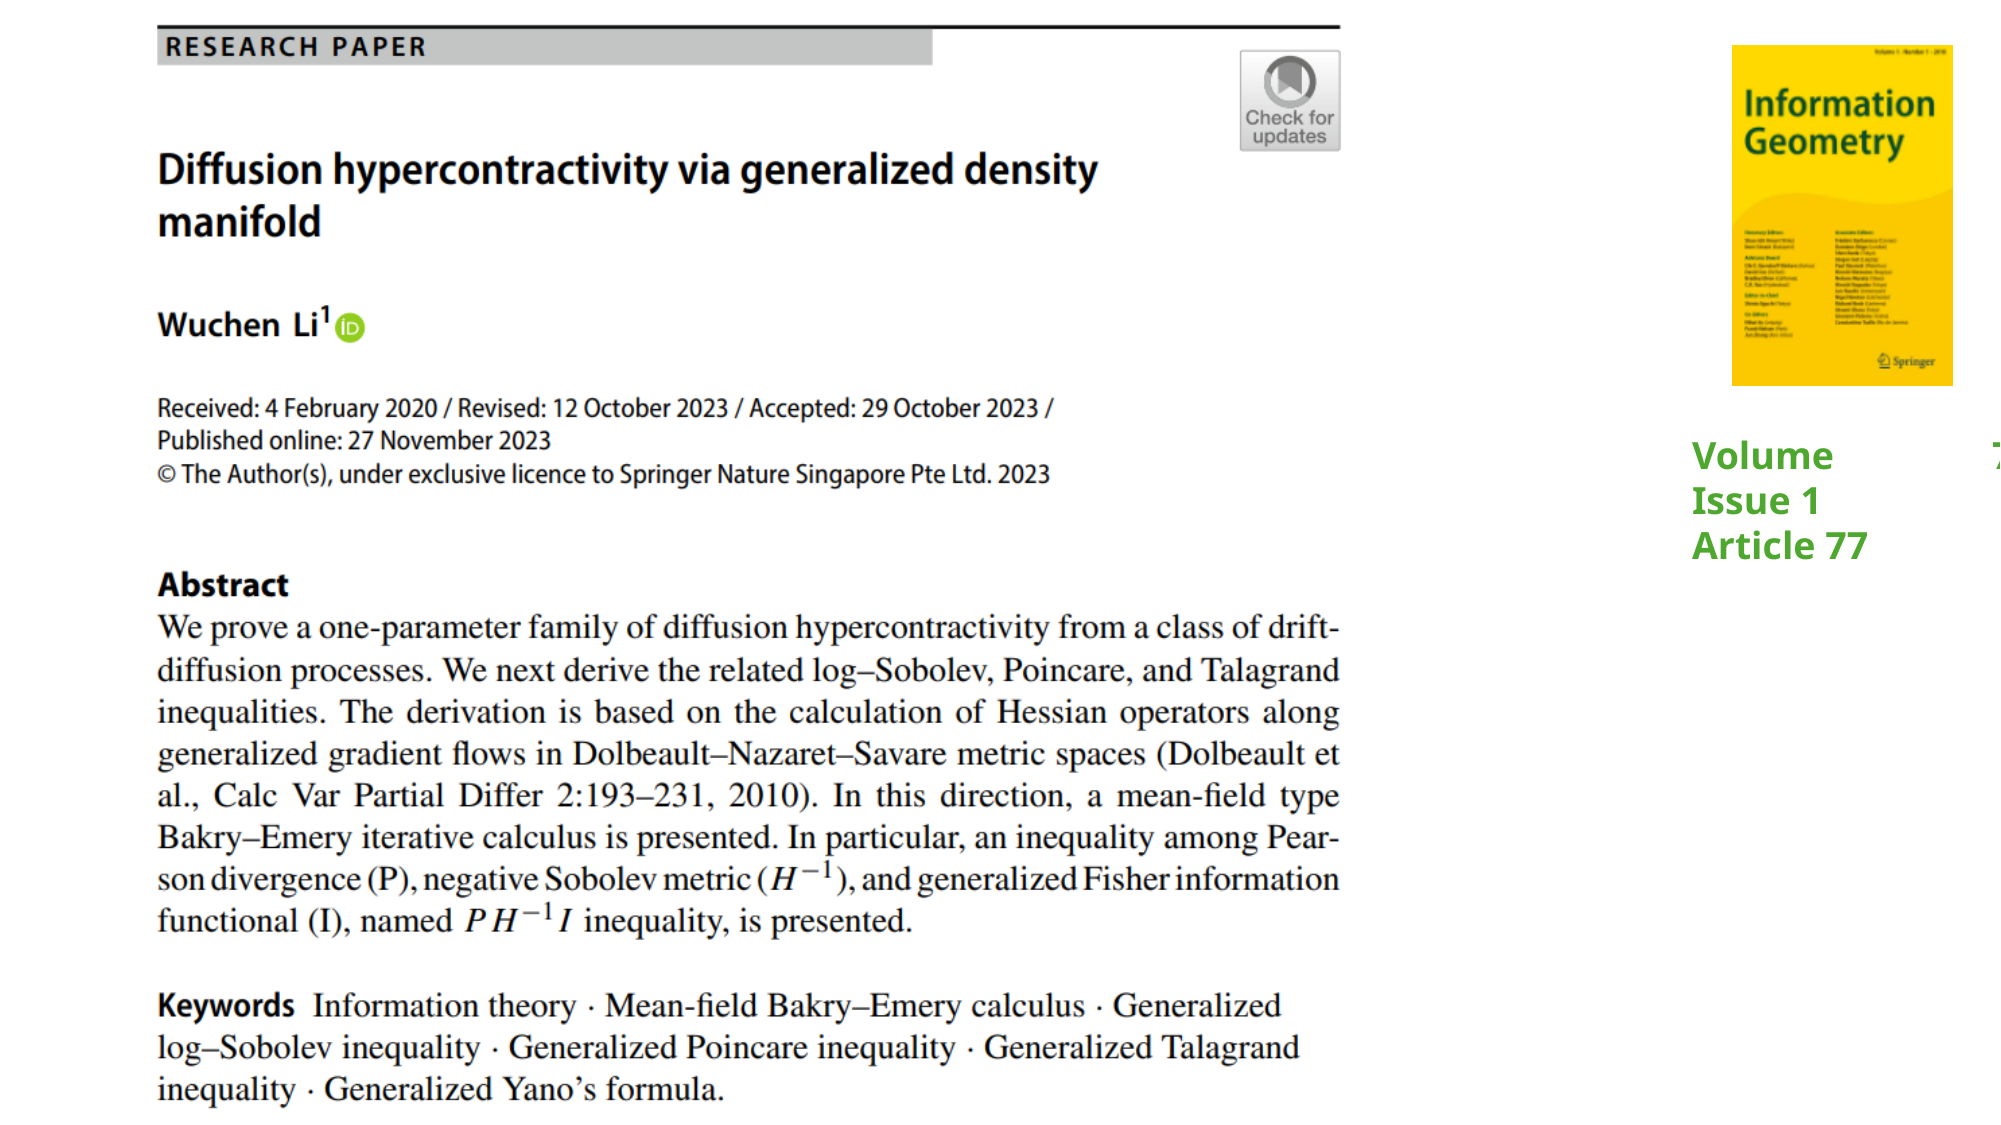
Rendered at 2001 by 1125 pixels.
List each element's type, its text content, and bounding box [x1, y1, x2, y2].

picture [1731, 44, 1954, 387]
picture [116, 12, 1435, 1111]
text_box Volume 7 Issue 1 Article 77 [1677, 424, 2000, 574]
